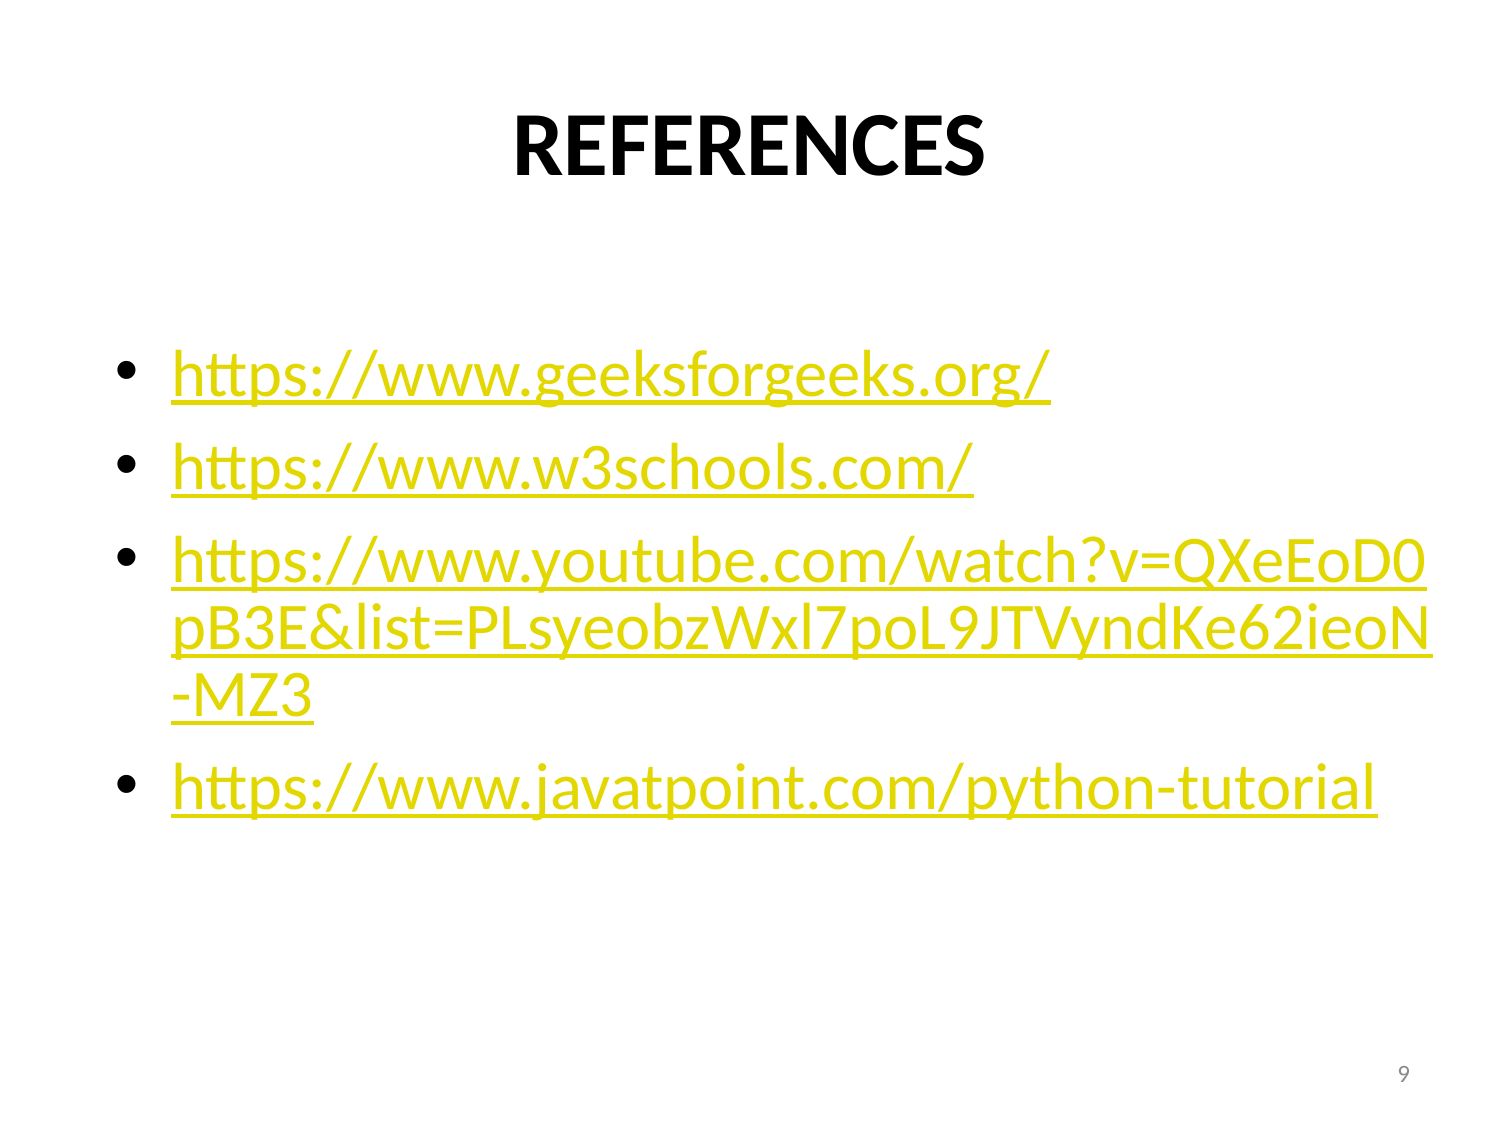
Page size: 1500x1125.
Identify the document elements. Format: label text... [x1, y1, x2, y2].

list https://www.geeksforgeeks.org/ https://www.w3schools.com/ https://www.youtube.com/watch?v=QXeEoD0pB3E&list=PLsyeobzWxl7poL9JTVyndKe62ieoN-MZ3 https://www.javatpoint.com/python-tutorial [99, 321, 1450, 1125]
title References [75, 45, 1425, 233]
slide_number 9 [1074, 1042, 1425, 1103]
